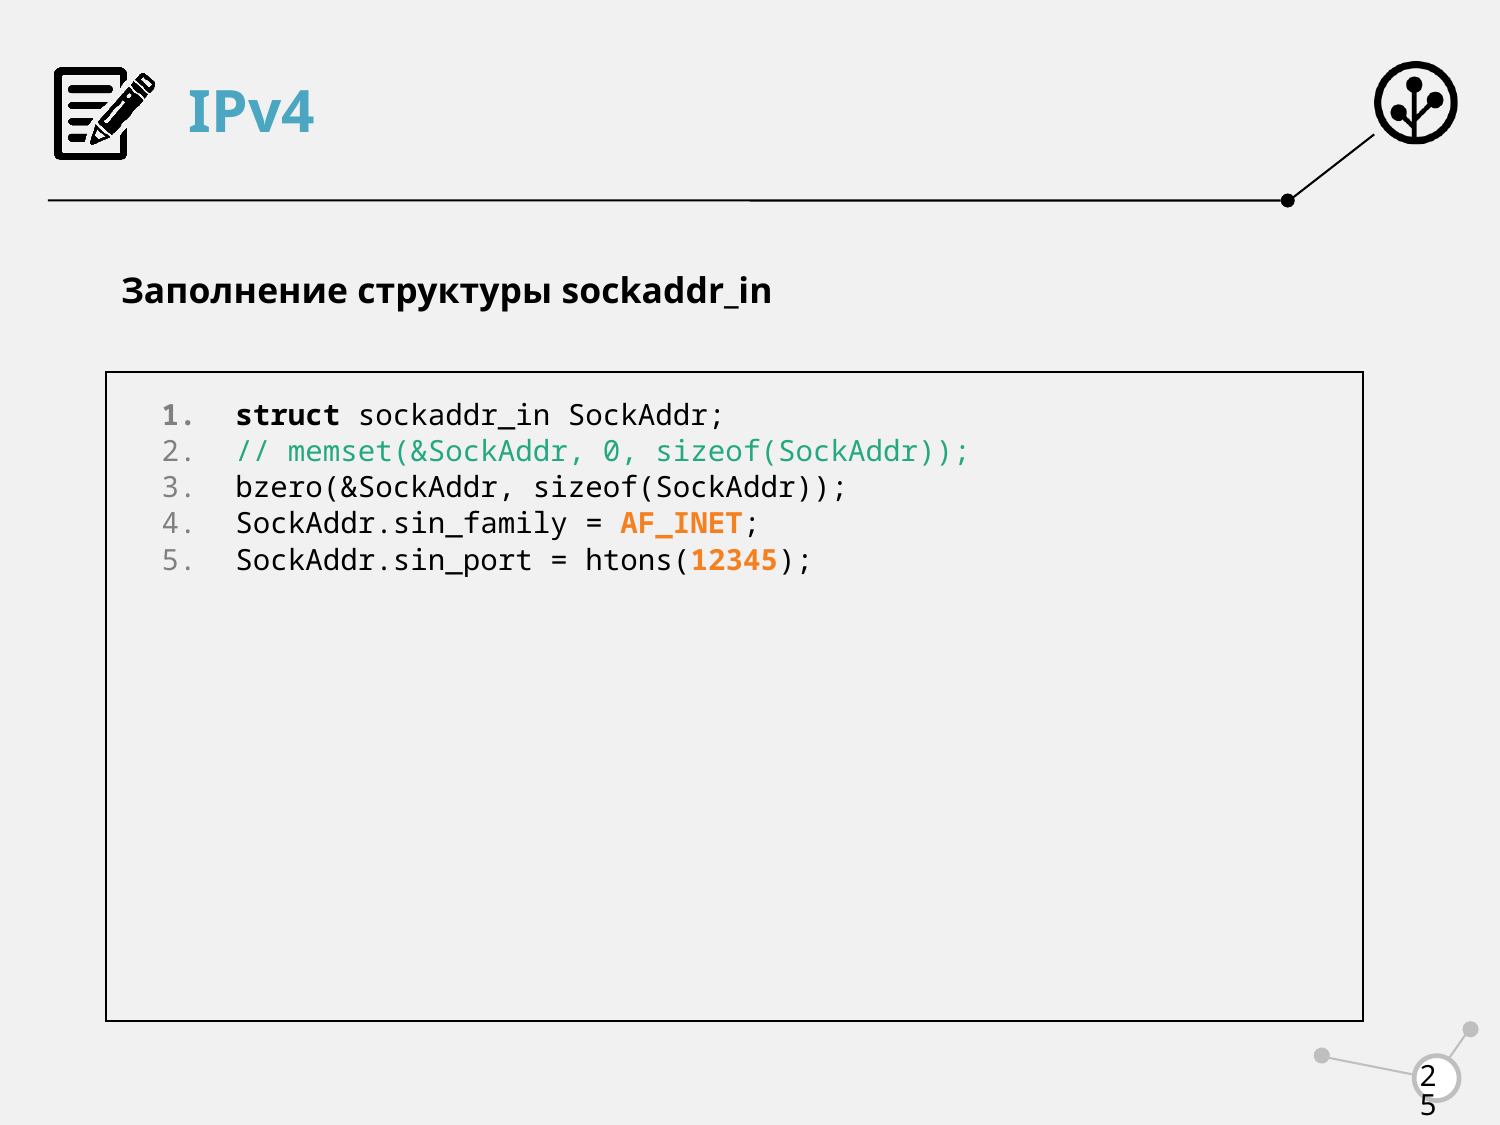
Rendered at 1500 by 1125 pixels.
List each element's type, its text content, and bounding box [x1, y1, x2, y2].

list Заполнение структуры sockaddr_in [106, 241, 1364, 343]
title IPv4 [173, 42, 1281, 185]
picture [1363, 24, 1464, 185]
list struct sockaddr_in SockAddr; // memset(&SockAddr, 0, sizeof(SockAddr)); bzero(&SockAddr, sizeof(SockAddr)); SockAddr.sin_family = AF_INET; SockAddr.sin_port = htons(12345); [146, 395, 1339, 1000]
slide_number 25 [1404, 1047, 1468, 1108]
